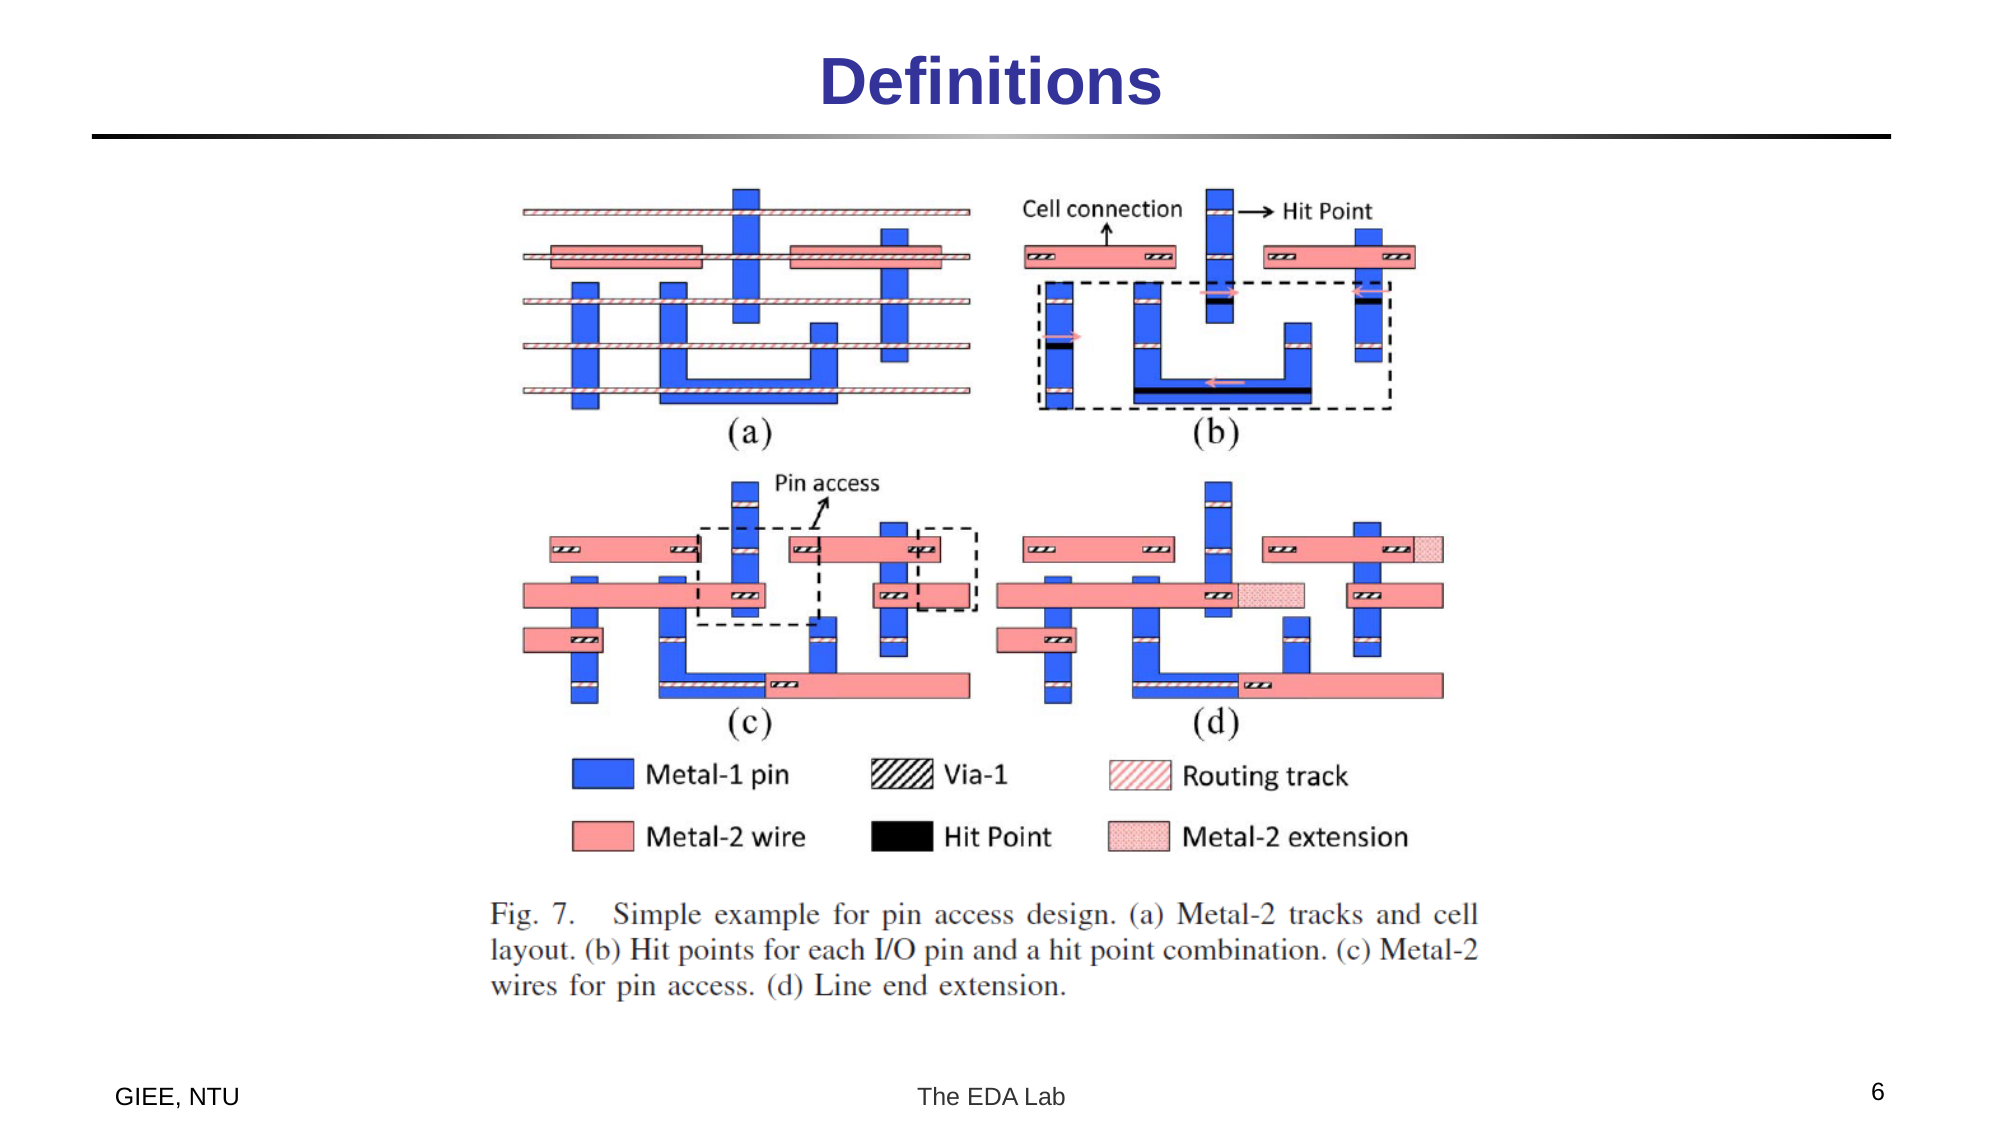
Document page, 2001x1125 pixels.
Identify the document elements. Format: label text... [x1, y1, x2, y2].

slide_number GIEE, NTU [99, 1042, 517, 1118]
title Definitions [116, 12, 1867, 125]
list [483, 164, 1500, 1003]
slide_number 6 [1483, 1037, 1901, 1113]
